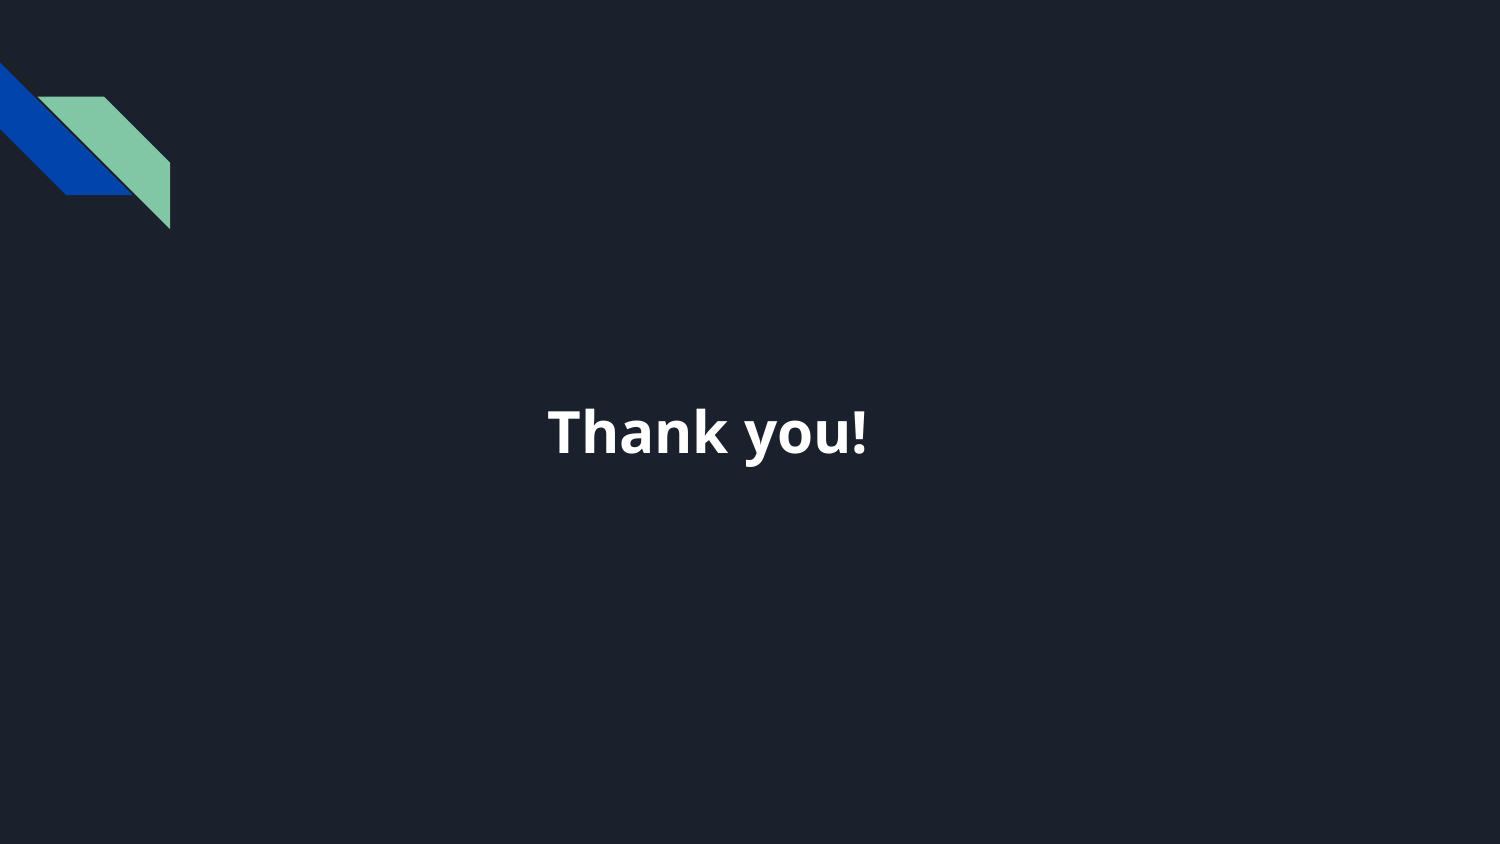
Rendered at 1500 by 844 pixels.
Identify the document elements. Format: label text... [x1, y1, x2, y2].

title Thank you! [118, 140, 1273, 737]
